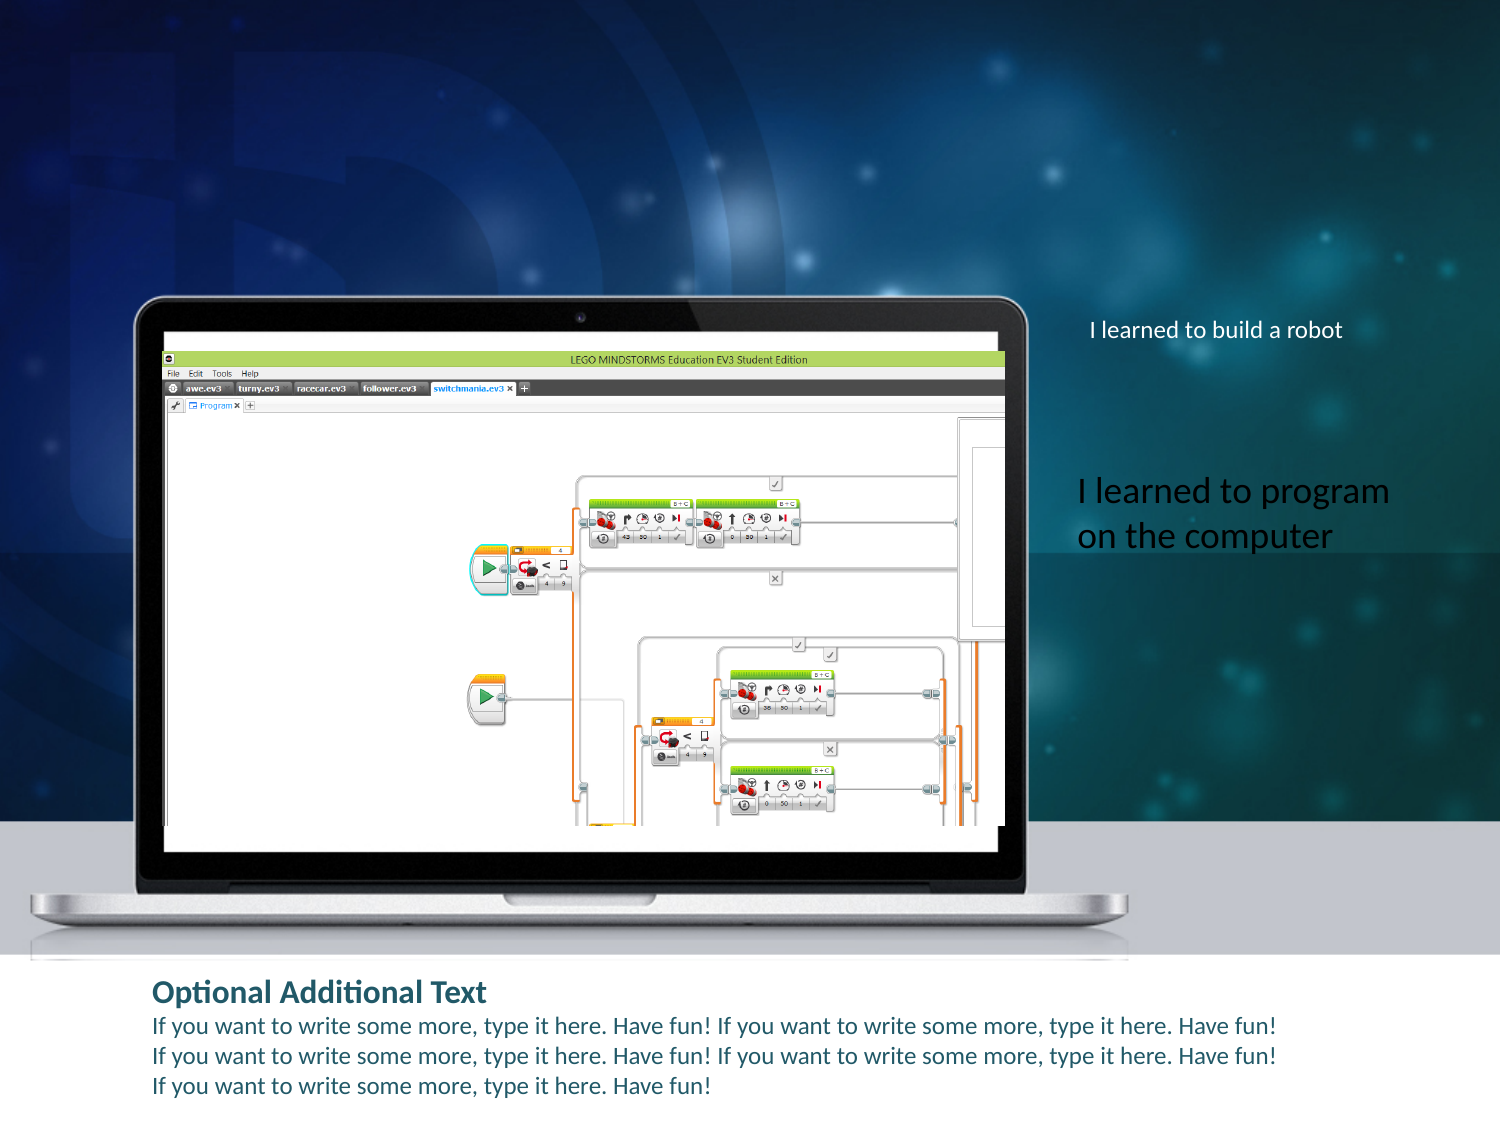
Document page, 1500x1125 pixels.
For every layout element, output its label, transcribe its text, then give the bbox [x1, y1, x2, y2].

text_box Optional Additional Text If you want to write some more, type it here. Have fun! If you want to write some more, type it here. Have fun! If you want to write some more, type it here. Have fun! If you want to write some more, type it here. Have fun! If you want to write some more, type it here. Have fun! [137, 962, 1400, 1107]
picture [0, 0, 1500, 1125]
text_box I learned to build a robot [1074, 305, 1463, 351]
text_box I learned to program on the computer [1062, 458, 1425, 564]
